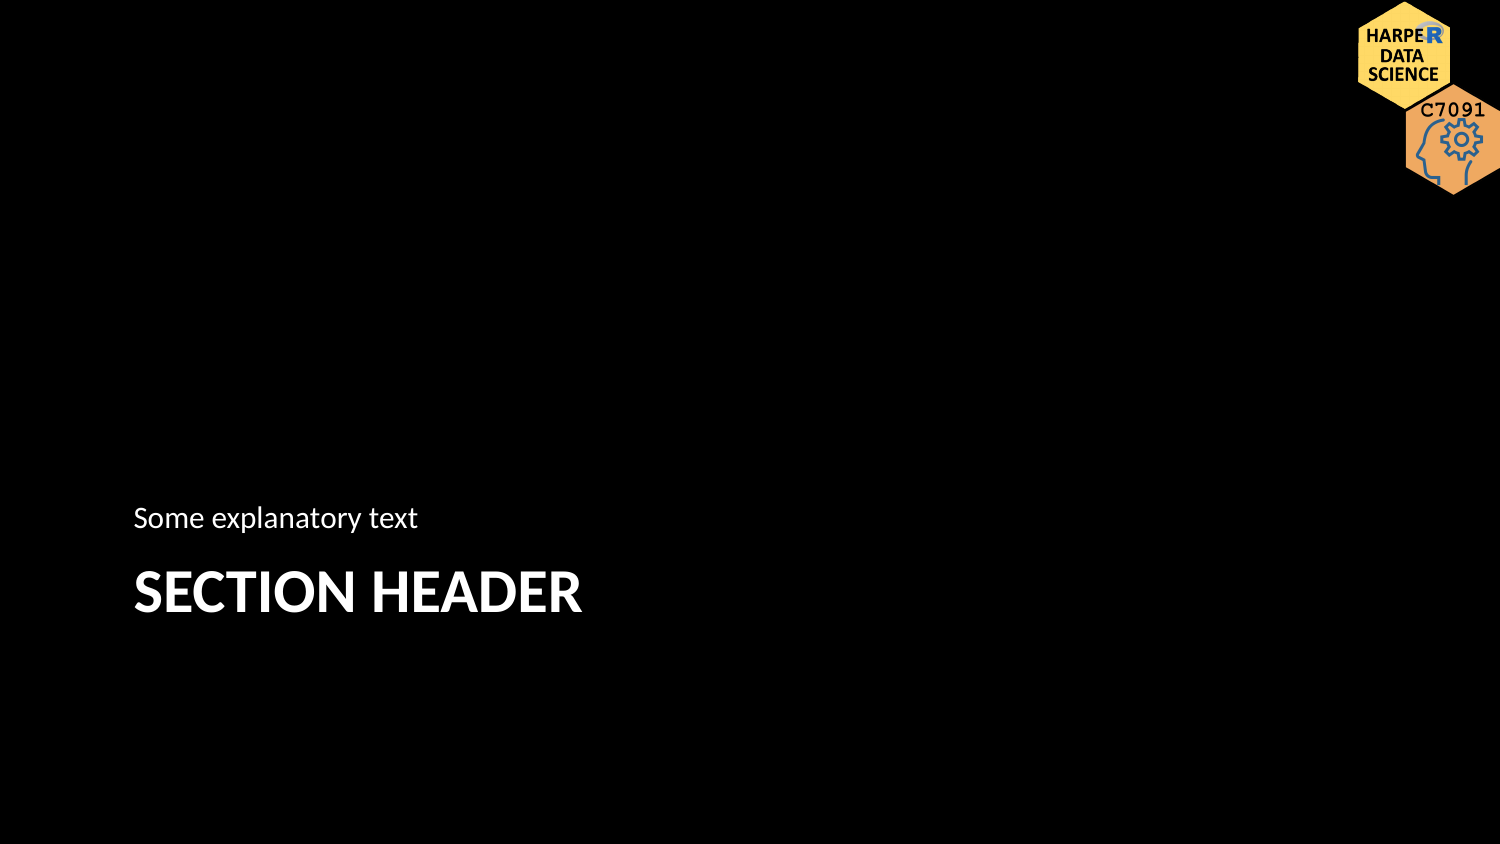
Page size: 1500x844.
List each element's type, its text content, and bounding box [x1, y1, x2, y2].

list Some explanatory text [118, 357, 1394, 543]
picture [1355, 0, 1500, 197]
title Section header [118, 543, 1394, 710]
